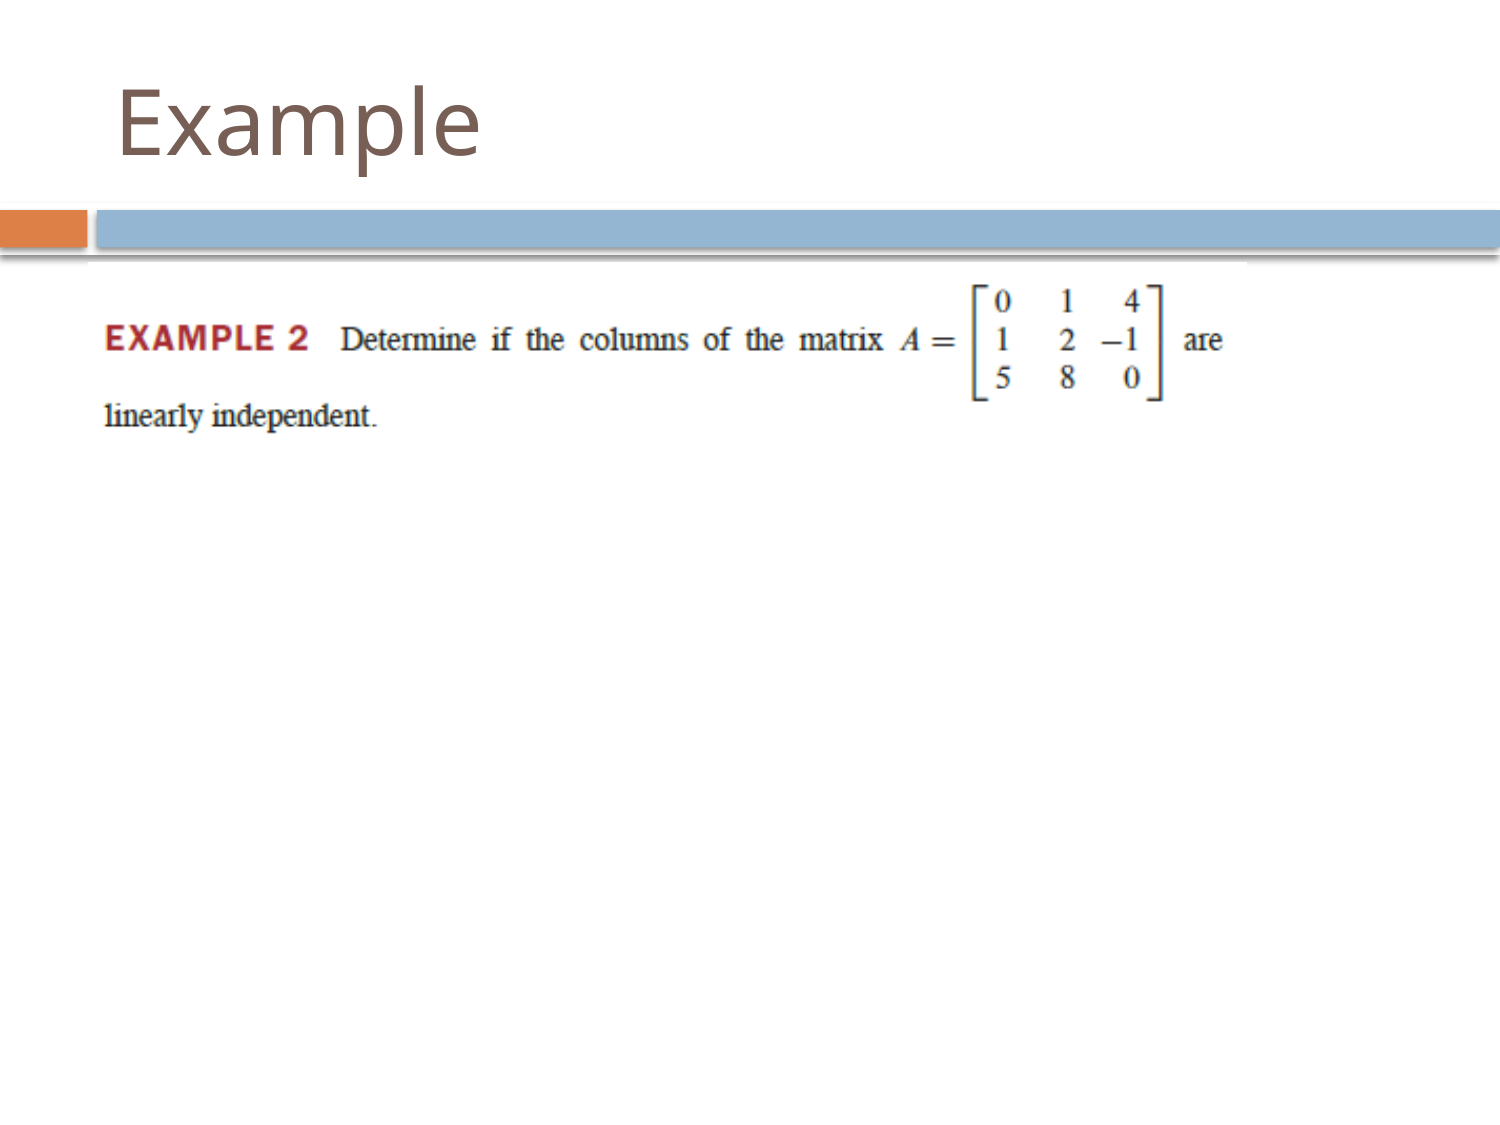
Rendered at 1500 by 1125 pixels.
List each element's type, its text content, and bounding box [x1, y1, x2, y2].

picture [87, 262, 1248, 442]
title Example [99, 37, 1438, 200]
